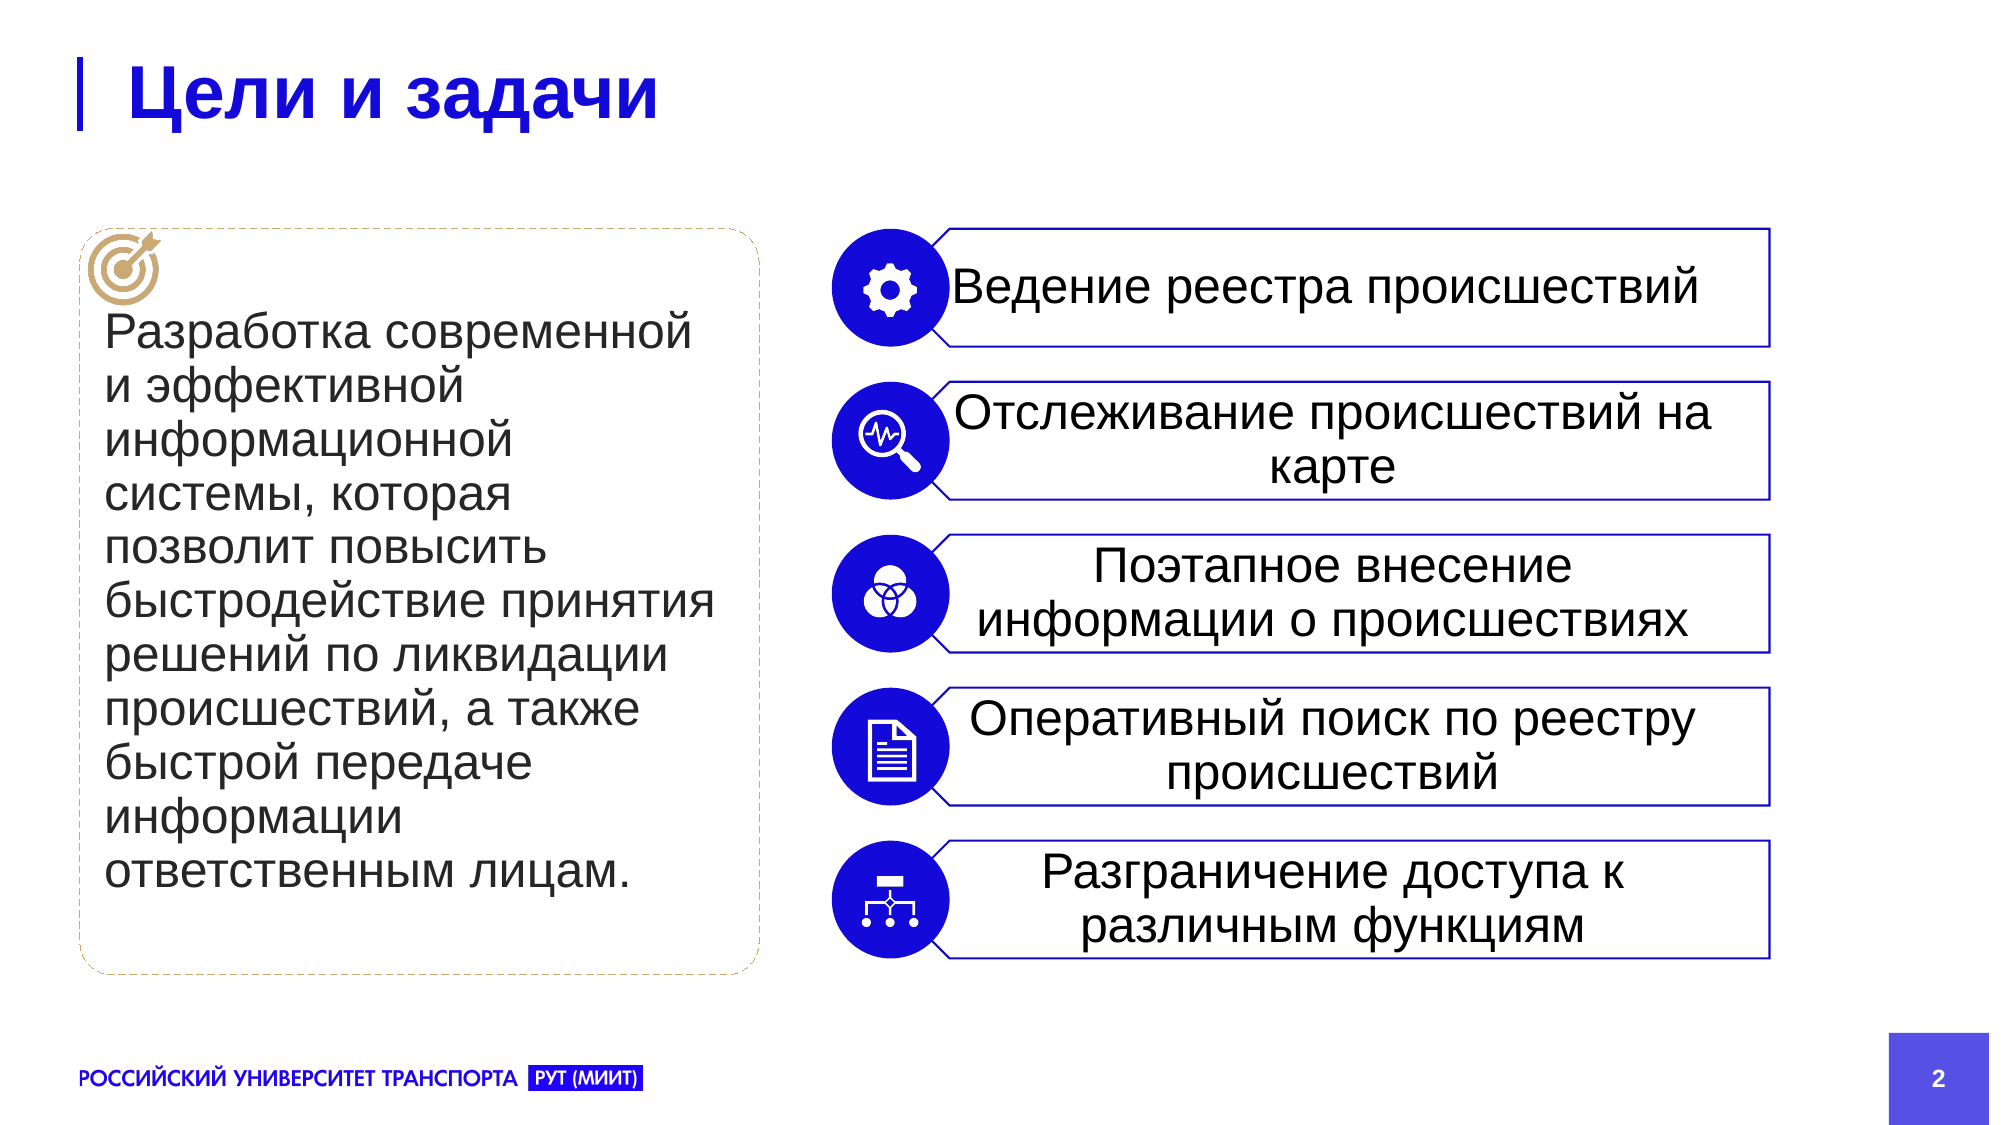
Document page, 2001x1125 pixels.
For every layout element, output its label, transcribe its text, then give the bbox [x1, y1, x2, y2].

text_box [639, 228, 1962, 959]
text_box Разработка современной и эффективной информационной системы, которая позволит повысить быстродействие принятия решений по ликвидации происшествий, а также быстрой передаче информации ответственным лицам. [79, 228, 755, 975]
slide_number 2 [1888, 1047, 1989, 1108]
picture [852, 252, 928, 328]
picture [852, 553, 928, 629]
picture [79, 223, 169, 313]
picture [852, 403, 928, 479]
picture [852, 863, 928, 939]
picture [854, 712, 930, 789]
title Цели и задачи [112, 52, 1783, 136]
